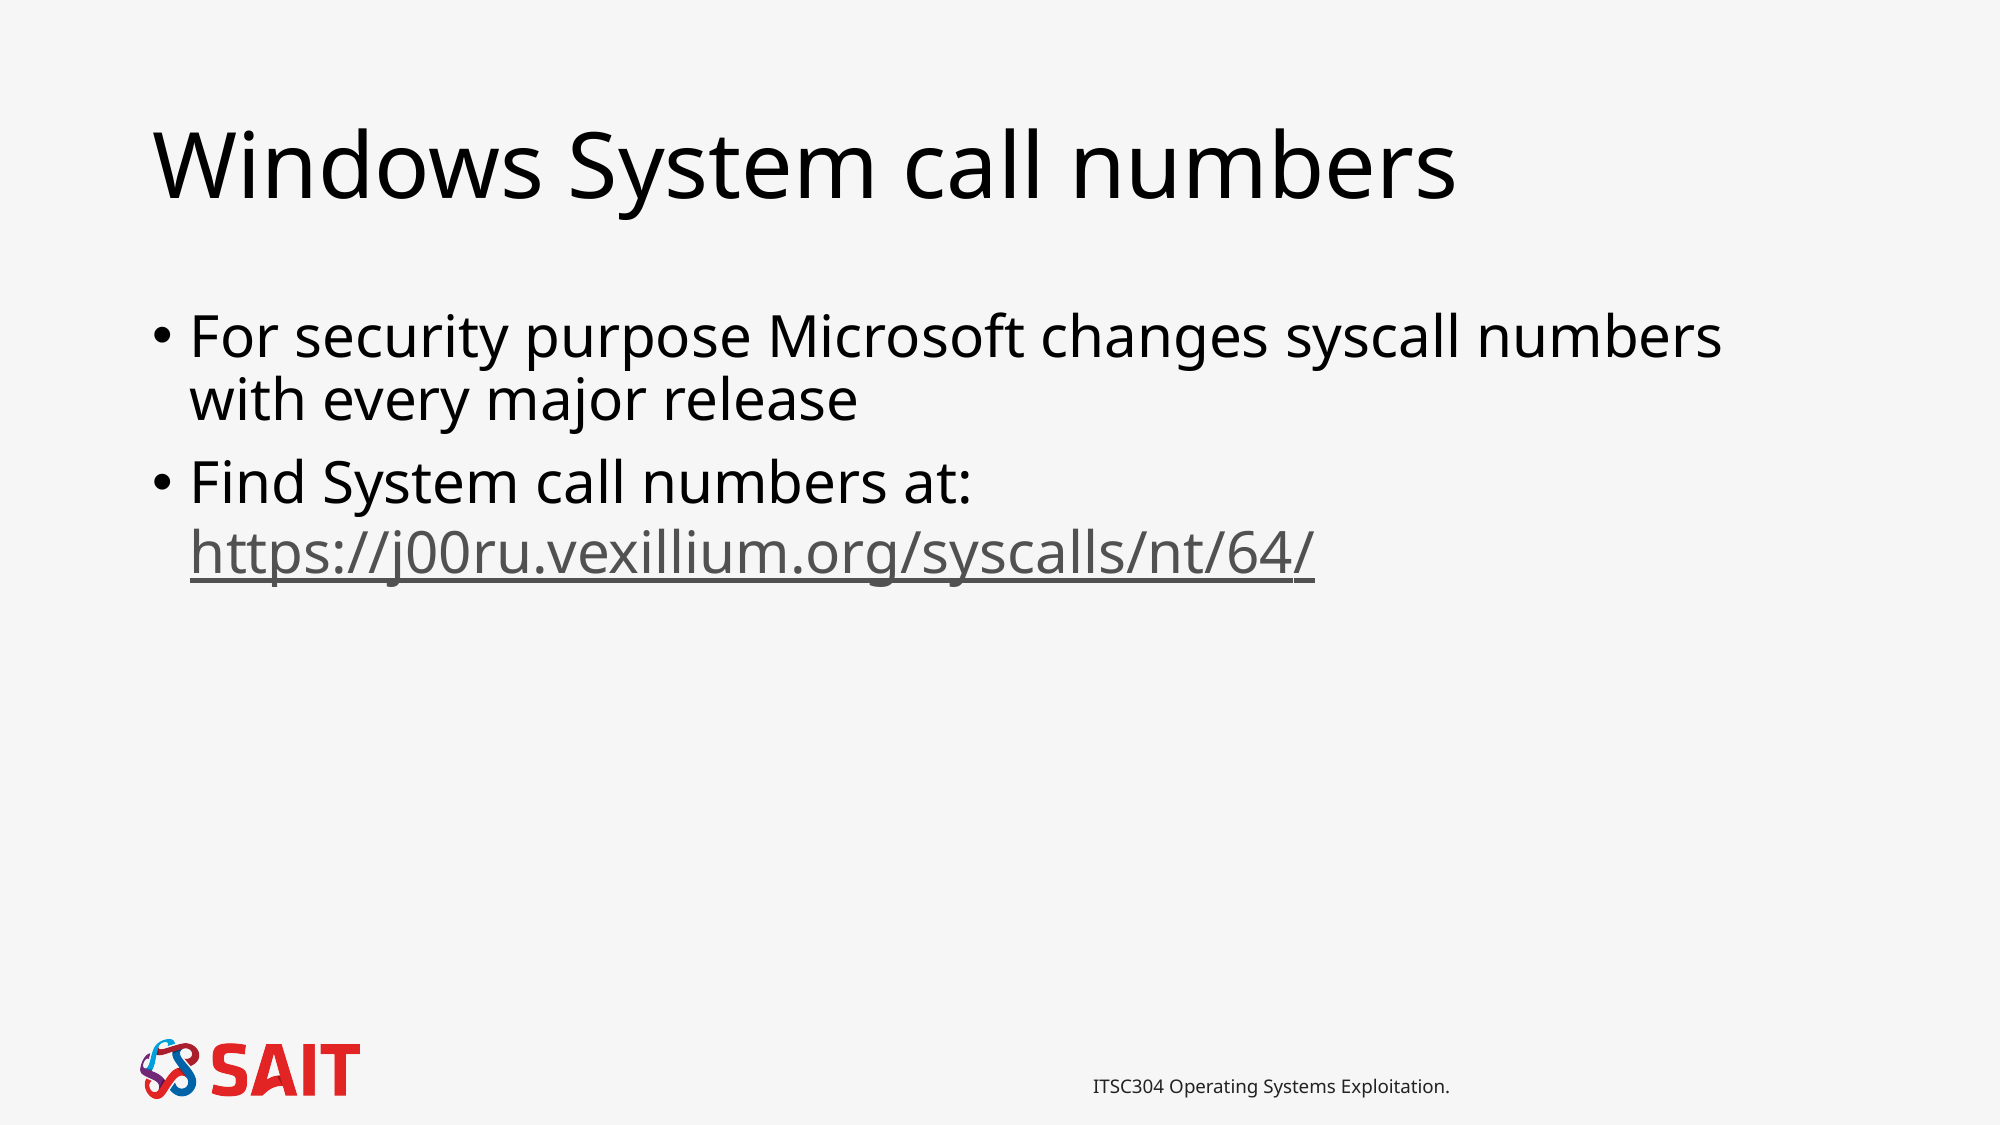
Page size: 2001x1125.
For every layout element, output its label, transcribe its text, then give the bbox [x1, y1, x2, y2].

footer ITSC304 Operating Systems Exploitation. [858, 1048, 1690, 1109]
list For security purpose Microsoft changes syscall numbers with every major release Find System call numbers at: https://j00ru.vexillium.org/syscalls/nt/64/ [137, 299, 1863, 1014]
title Windows System call numbers [137, 59, 1863, 278]
picture [114, 1013, 386, 1125]
